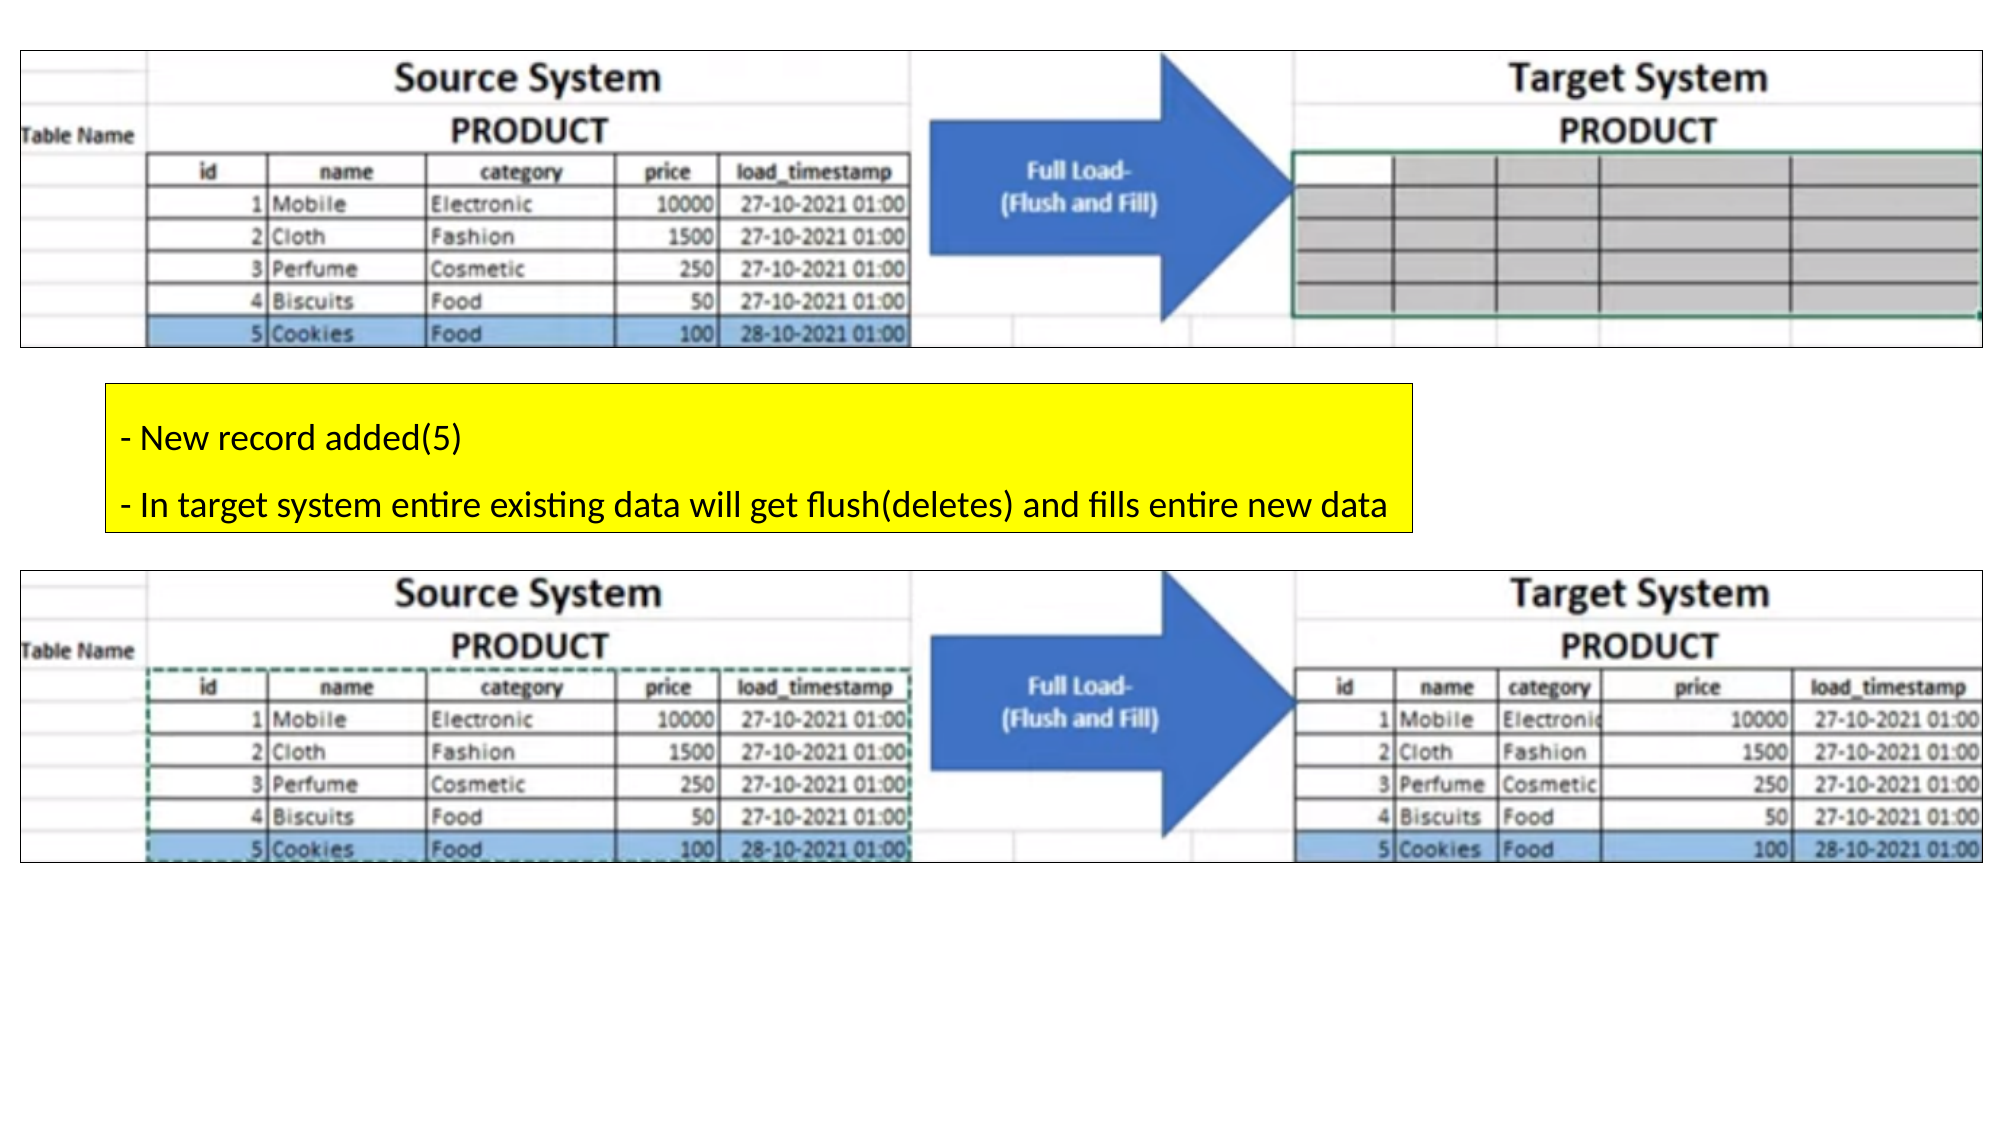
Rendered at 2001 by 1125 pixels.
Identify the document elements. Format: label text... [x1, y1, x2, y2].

picture [20, 569, 1983, 863]
picture [20, 50, 1983, 348]
text_box - New record added(5) - In target system entire existing data will get flush(deletes) and fills entire new data [105, 383, 1413, 533]
